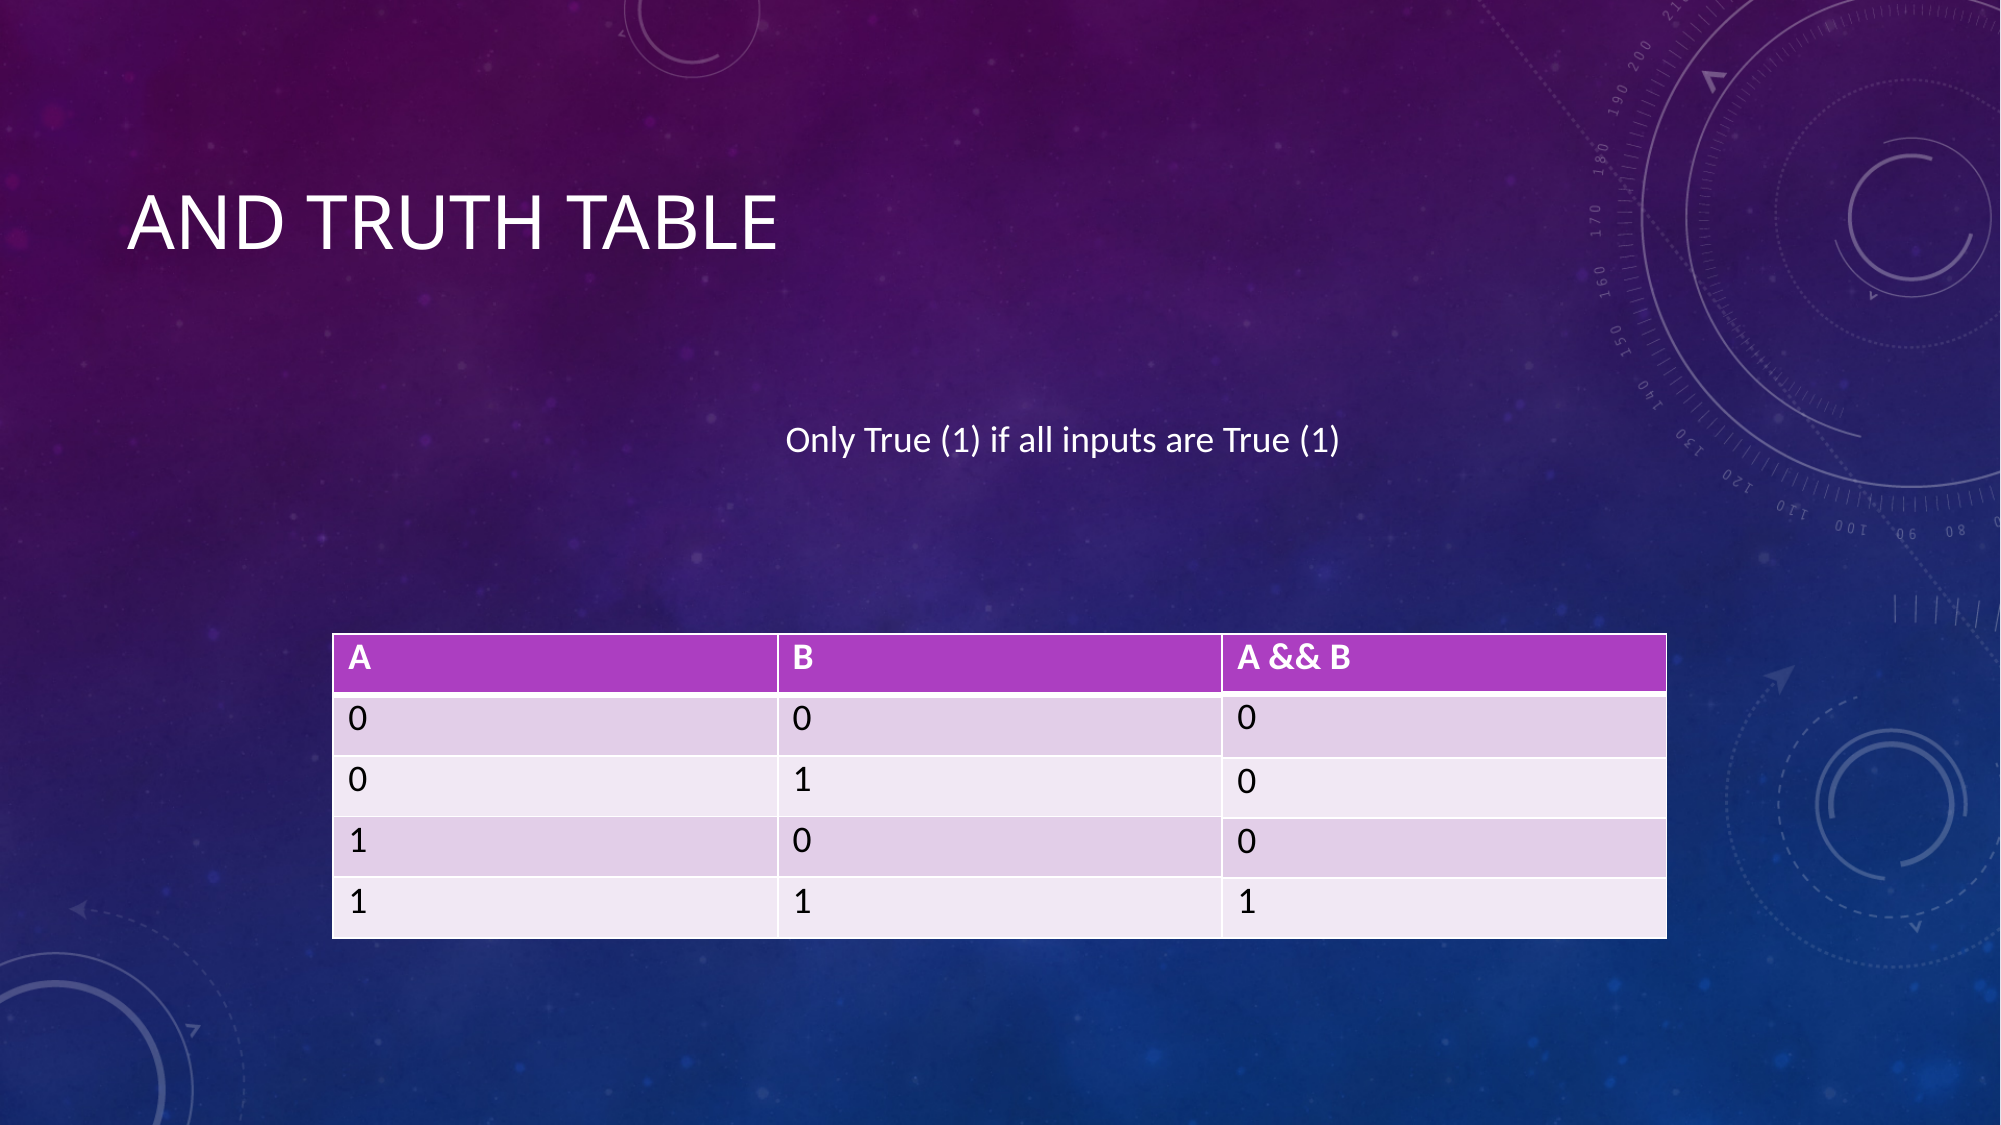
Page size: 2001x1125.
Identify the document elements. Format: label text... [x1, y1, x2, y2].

table_cell 1 [334, 817, 777, 876]
table_header A [334, 635, 777, 692]
picture [0, 0, 2001, 1125]
table_cell 0 [779, 698, 1221, 755]
table_cell 1 [1223, 879, 1666, 937]
table_cell 0 [334, 698, 777, 755]
table_header B [779, 635, 1221, 692]
table_cell 0 [1223, 697, 1666, 757]
table_cell 1 [779, 757, 1221, 816]
list Only True (1) if all inputs are True (1) [626, 328, 1500, 612]
title And Truth Table [112, 99, 1775, 339]
table_cell 0 [779, 817, 1221, 876]
table_header A && B [1223, 635, 1666, 691]
table_cell 1 [779, 878, 1221, 937]
table_cell 0 [334, 757, 777, 816]
table_cell 0 [1223, 819, 1666, 877]
table_cell 0 [1223, 759, 1666, 817]
table_cell 1 [334, 878, 777, 937]
